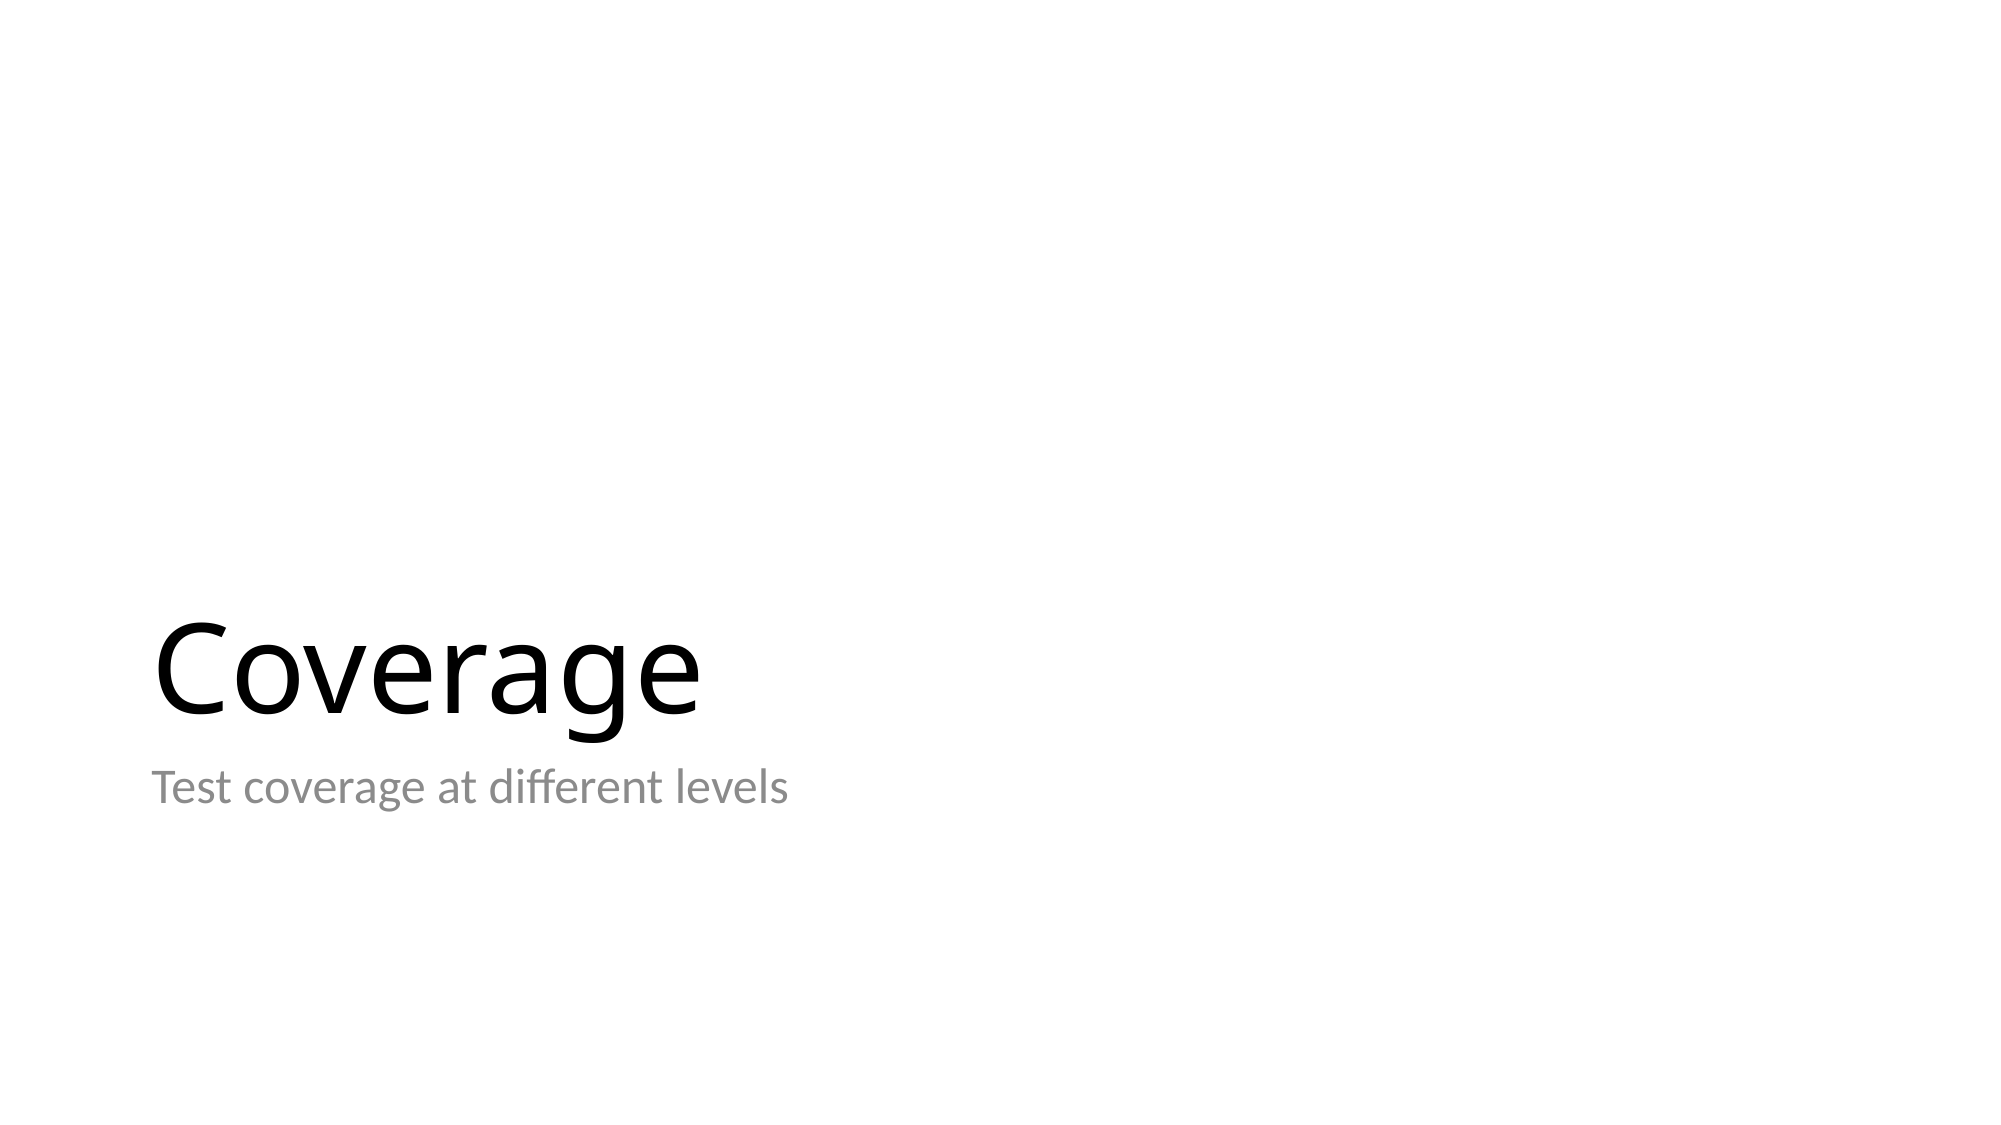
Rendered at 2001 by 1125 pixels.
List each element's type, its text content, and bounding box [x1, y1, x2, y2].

list Test coverage at different levels [136, 752, 1862, 999]
title Coverage [136, 280, 1862, 749]
